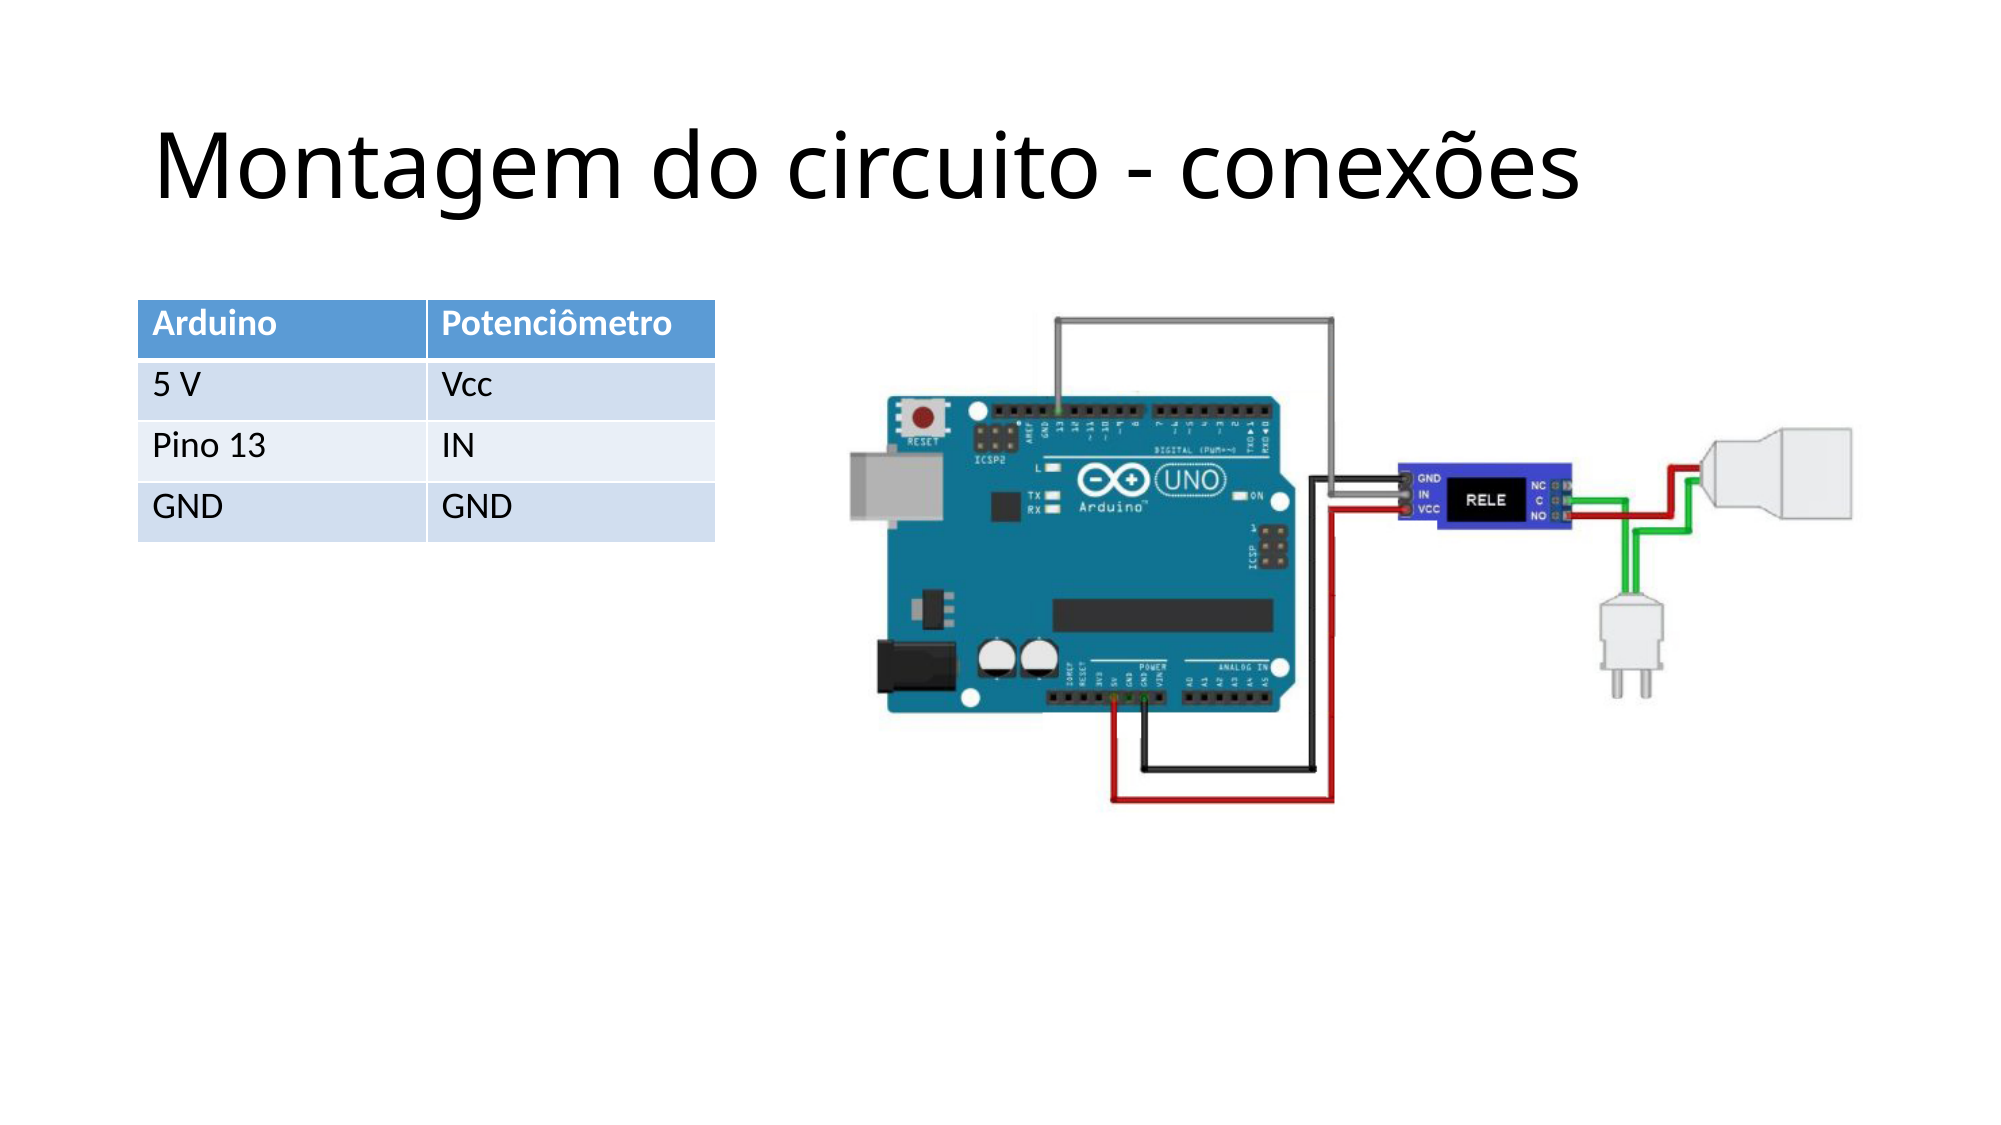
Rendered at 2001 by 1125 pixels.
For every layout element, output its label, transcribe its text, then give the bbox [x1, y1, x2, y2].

table_cell 5 V [138, 363, 426, 420]
table_header Potenciômetro [428, 300, 715, 358]
table_header Arduino [138, 300, 426, 358]
title Montagem do circuito - conexões [137, 59, 1863, 278]
table_cell GND [138, 483, 426, 542]
table_cell GND [428, 483, 715, 542]
table_cell IN [428, 422, 715, 481]
table_cell Vcc [428, 363, 715, 420]
table_cell Pino 13 [138, 422, 426, 481]
picture [836, 299, 1863, 818]
